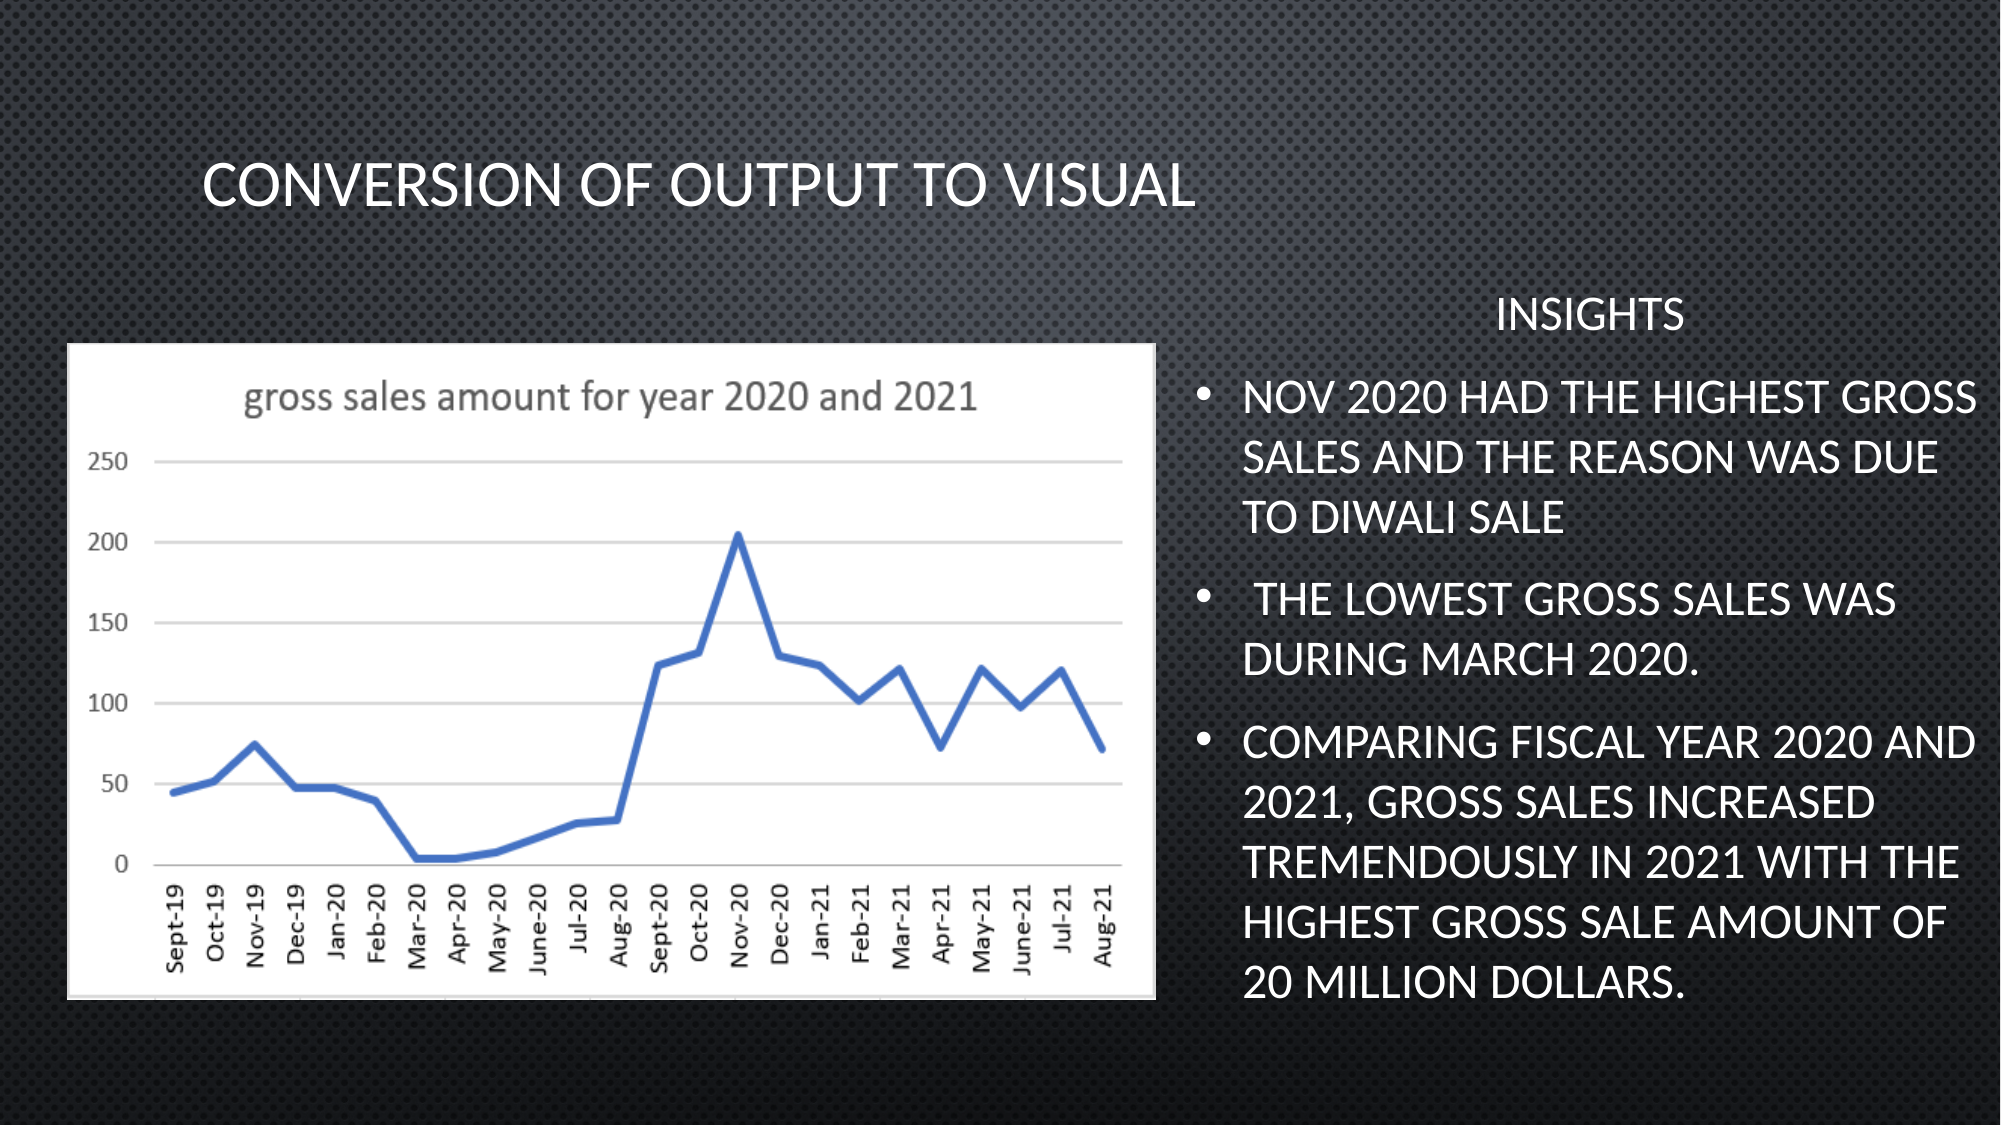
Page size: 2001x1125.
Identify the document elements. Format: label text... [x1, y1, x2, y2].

text_box Insights Nov 2020 had the highest gross sales and the reason was due to Diwali sale the lowest gross sales was during march 2020. Comparing fiscal year 2020 and 2021, gross sales increased tremendously in 2021 with the highest gross sale amount of 20 million dollars. [1180, 273, 2000, 1085]
picture [66, 343, 1156, 1000]
title Conversion of output to visual [187, 99, 1813, 261]
